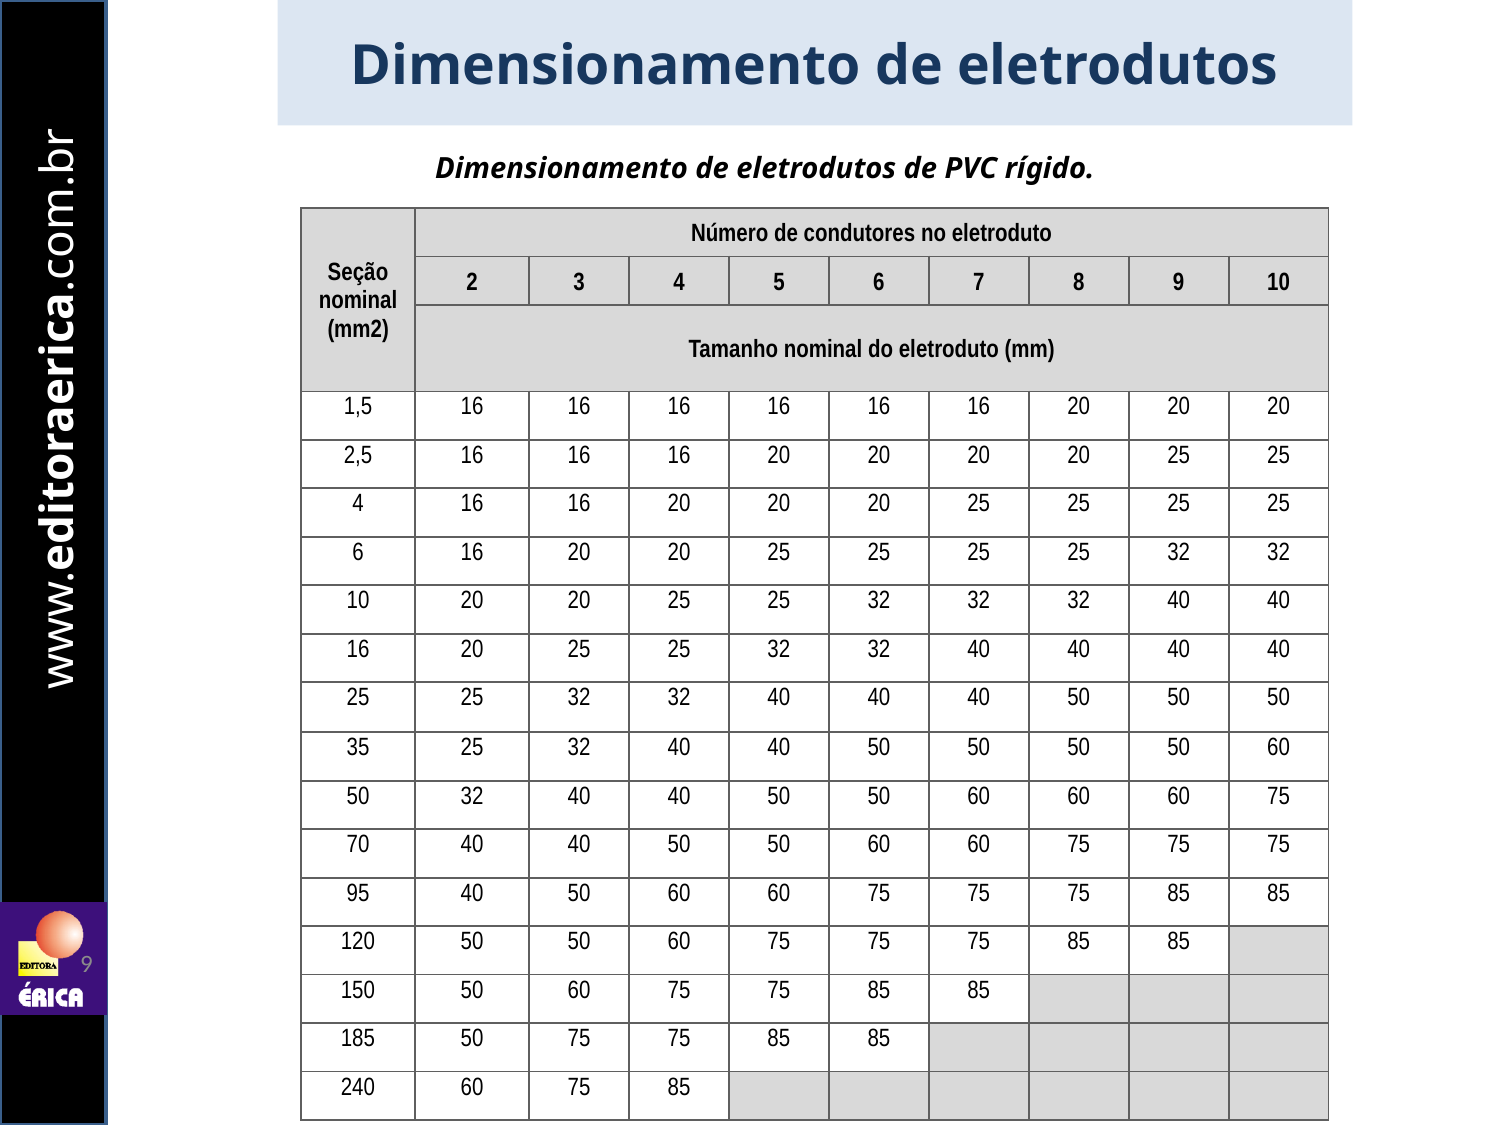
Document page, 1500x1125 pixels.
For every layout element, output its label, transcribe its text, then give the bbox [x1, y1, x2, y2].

table_cell 40 [630, 733, 728, 780]
text_box Dimensionamento de eletrodutos de PVC rígido. [360, 142, 1152, 237]
table_cell 2,5 [302, 441, 414, 487]
table_cell 50 [530, 927, 628, 974]
table_cell 50 [416, 1024, 528, 1071]
table_cell [1130, 1024, 1228, 1071]
table_cell 32 [1130, 538, 1228, 584]
table_cell [1130, 975, 1228, 1022]
table_cell 75 [930, 927, 1028, 974]
table_cell 85 [830, 1024, 928, 1071]
table_cell 25 [302, 683, 414, 731]
table_cell [1230, 1072, 1328, 1119]
table_cell 16 [630, 392, 728, 439]
table_cell 50 [1130, 683, 1228, 731]
table_cell 25 [530, 635, 628, 681]
table_cell 50 [630, 830, 728, 877]
table_cell 6 [302, 538, 414, 584]
table_cell 20 [630, 538, 728, 584]
table_cell 75 [1230, 830, 1328, 877]
table_cell Tamanho nominal do eletroduto (mm) [416, 306, 1328, 391]
table_cell 75 [730, 927, 828, 974]
table_cell 40 [730, 733, 828, 780]
table_cell 16 [930, 392, 1028, 439]
table_cell 75 [1130, 830, 1228, 877]
table_cell 20 [830, 441, 928, 487]
table_cell 25 [930, 538, 1028, 584]
table_cell 20 [530, 586, 628, 633]
table_cell 60 [530, 975, 628, 1022]
table_cell 20 [630, 489, 728, 536]
table_cell 60 [930, 830, 1028, 877]
table_cell 32 [830, 586, 928, 633]
table_cell 40 [530, 782, 628, 828]
table_cell 20 [1030, 441, 1128, 487]
table_cell 16 [530, 392, 628, 439]
table_cell [930, 1024, 1028, 1071]
table_cell 40 [1130, 586, 1228, 633]
table_cell 35 [302, 733, 414, 780]
table_cell 50 [1030, 733, 1128, 780]
table_cell 50 [416, 927, 528, 974]
table_cell 20 [830, 489, 928, 536]
table_cell 25 [1230, 489, 1328, 536]
table_cell 32 [530, 733, 628, 780]
table_cell 25 [730, 586, 828, 633]
table_cell 25 [1030, 538, 1128, 584]
table_cell 16 [530, 489, 628, 536]
table_cell 16 [416, 538, 528, 584]
table_cell 4 [630, 257, 728, 304]
table_cell 16 [302, 635, 414, 681]
table_cell 20 [530, 538, 628, 584]
table_cell 40 [416, 879, 528, 925]
table_cell 85 [1030, 927, 1128, 974]
table_cell 25 [1130, 441, 1228, 487]
table_cell 32 [530, 683, 628, 731]
table_cell 95 [302, 879, 414, 925]
table_cell 50 [302, 782, 414, 828]
title Dimensionamento de eletrodutos [277, 75, 1353, 126]
table_cell [1230, 1024, 1328, 1071]
table_cell 20 [416, 635, 528, 681]
table_cell 40 [630, 782, 728, 828]
table_cell [1030, 975, 1128, 1022]
table_cell 32 [730, 635, 828, 681]
table_cell 2 [416, 257, 528, 304]
table_cell 32 [930, 586, 1028, 633]
table_cell 75 [1230, 782, 1328, 828]
table_cell 85 [1130, 927, 1228, 974]
table_cell [1130, 1072, 1228, 1119]
table_cell 50 [930, 733, 1028, 780]
table_cell 16 [730, 392, 828, 439]
table_cell 40 [930, 635, 1028, 681]
table_cell 40 [1230, 635, 1328, 681]
table_header Número de condutores no eletroduto [416, 209, 1328, 256]
table_cell 32 [630, 683, 728, 731]
table_cell 75 [830, 879, 928, 925]
table_cell 40 [1030, 635, 1128, 681]
table_cell [730, 1072, 828, 1119]
table_cell 25 [830, 538, 928, 584]
table_cell 7 [930, 257, 1028, 304]
table_cell 85 [1130, 879, 1228, 925]
table_cell 25 [416, 683, 528, 731]
table_cell 20 [1030, 392, 1128, 439]
table_cell 20 [930, 441, 1028, 487]
table_cell 75 [730, 975, 828, 1022]
table_cell 5 [730, 257, 828, 304]
table_cell 50 [730, 782, 828, 828]
table_cell [1030, 1072, 1128, 1119]
table_cell 1,5 [302, 392, 414, 439]
table_cell 50 [830, 782, 928, 828]
table_cell 9 [1130, 257, 1228, 304]
table_cell 60 [416, 1072, 528, 1119]
table_cell 75 [1030, 830, 1128, 877]
table_cell 25 [1030, 489, 1128, 536]
table_cell 75 [530, 1072, 628, 1119]
table_cell 20 [730, 441, 828, 487]
table_cell 20 [1230, 392, 1328, 439]
table_cell [830, 1072, 928, 1119]
table_cell 20 [730, 489, 828, 536]
table_cell 32 [830, 635, 928, 681]
table_cell 60 [1230, 733, 1328, 780]
table_cell 10 [302, 586, 414, 633]
table_cell 75 [1030, 879, 1128, 925]
table_cell 16 [830, 392, 928, 439]
table_cell 85 [930, 975, 1028, 1022]
table_cell 120 [302, 927, 414, 974]
table_cell 40 [1230, 586, 1328, 633]
table_cell 75 [530, 1024, 628, 1071]
table_cell 75 [930, 879, 1028, 925]
table_cell 75 [630, 975, 728, 1022]
table_cell 75 [830, 927, 928, 974]
table_cell 60 [630, 879, 728, 925]
table_cell 6 [830, 257, 928, 304]
table_cell [1230, 927, 1328, 974]
table_cell 60 [1130, 782, 1228, 828]
table_cell 85 [1230, 879, 1328, 925]
table_cell 40 [930, 683, 1028, 731]
table_cell [1030, 1024, 1128, 1071]
table_cell 32 [1030, 586, 1128, 633]
table_cell 70 [302, 830, 414, 877]
table_cell 50 [1130, 733, 1228, 780]
picture [0, 902, 107, 1015]
table_cell 25 [730, 538, 828, 584]
table_cell [930, 1072, 1028, 1119]
table_cell 240 [302, 1072, 414, 1119]
table_cell 40 [730, 683, 828, 731]
table_cell 16 [416, 392, 528, 439]
table_cell 85 [830, 975, 928, 1022]
table_cell 25 [1230, 441, 1328, 487]
table_cell 150 [302, 975, 414, 1022]
table_cell 185 [302, 1024, 414, 1071]
table_cell 50 [1030, 683, 1128, 731]
table_cell 25 [930, 489, 1028, 536]
table_cell 20 [1130, 392, 1228, 439]
table_cell 25 [1130, 489, 1228, 536]
table_cell 20 [416, 586, 528, 633]
text_box [0, 0, 1500, 75]
table_cell 32 [1230, 538, 1328, 584]
table_cell [1230, 975, 1328, 1022]
table_cell 85 [730, 1024, 828, 1071]
table_cell 16 [416, 489, 528, 536]
table_cell 25 [630, 635, 728, 681]
table_cell 16 [530, 441, 628, 487]
table_cell 25 [630, 586, 728, 633]
table_cell 50 [1230, 683, 1328, 731]
table_cell 60 [930, 782, 1028, 828]
table_header Seção nominal (mm2) [302, 209, 414, 391]
table_cell 40 [830, 683, 928, 731]
table_cell 60 [630, 927, 728, 974]
table_cell 16 [416, 441, 528, 487]
table_cell 60 [1030, 782, 1128, 828]
table_cell 60 [730, 879, 828, 925]
table_cell 60 [830, 830, 928, 877]
table_cell 85 [630, 1072, 728, 1119]
table_cell 10 [1230, 257, 1328, 304]
table_cell 40 [1130, 635, 1228, 681]
table_cell 50 [830, 733, 928, 780]
table_cell 40 [416, 830, 528, 877]
table_cell 4 [302, 489, 414, 536]
table_cell 50 [416, 975, 528, 1022]
table_cell 3 [530, 257, 628, 304]
table_cell 40 [530, 830, 628, 877]
table_cell 32 [416, 782, 528, 828]
table_cell 25 [416, 733, 528, 780]
table_cell 8 [1030, 257, 1128, 304]
table_cell 50 [530, 879, 628, 925]
table_cell 16 [630, 441, 728, 487]
table_cell 50 [730, 830, 828, 877]
table_cell 75 [630, 1024, 728, 1071]
